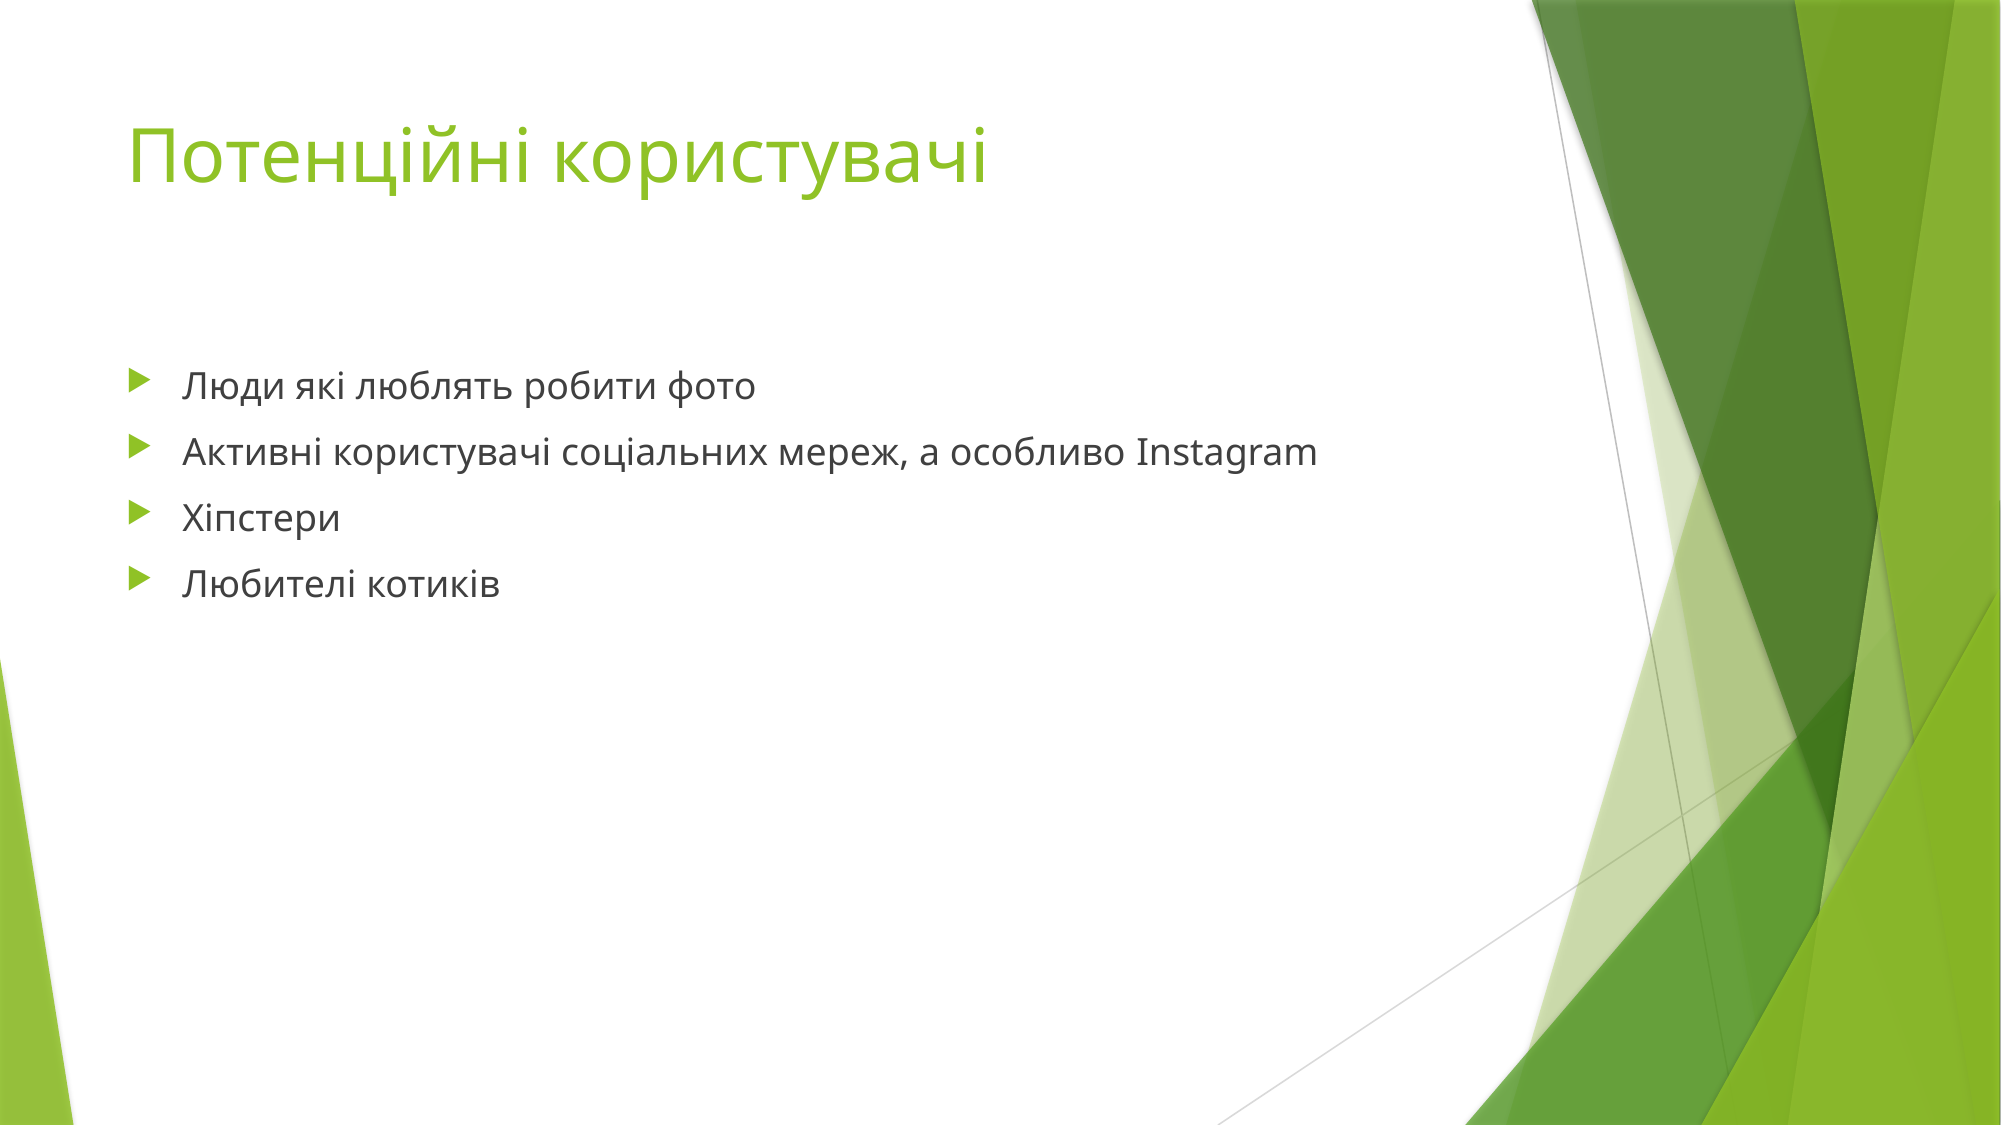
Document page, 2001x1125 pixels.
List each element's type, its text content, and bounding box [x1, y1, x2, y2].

list Люди які люблять робити фото Активні користувачі соціальних мереж, а особливо Instagram Хіпстери Любителі котиків [111, 354, 1522, 992]
title Потенційні користувачі [111, 99, 1522, 317]
